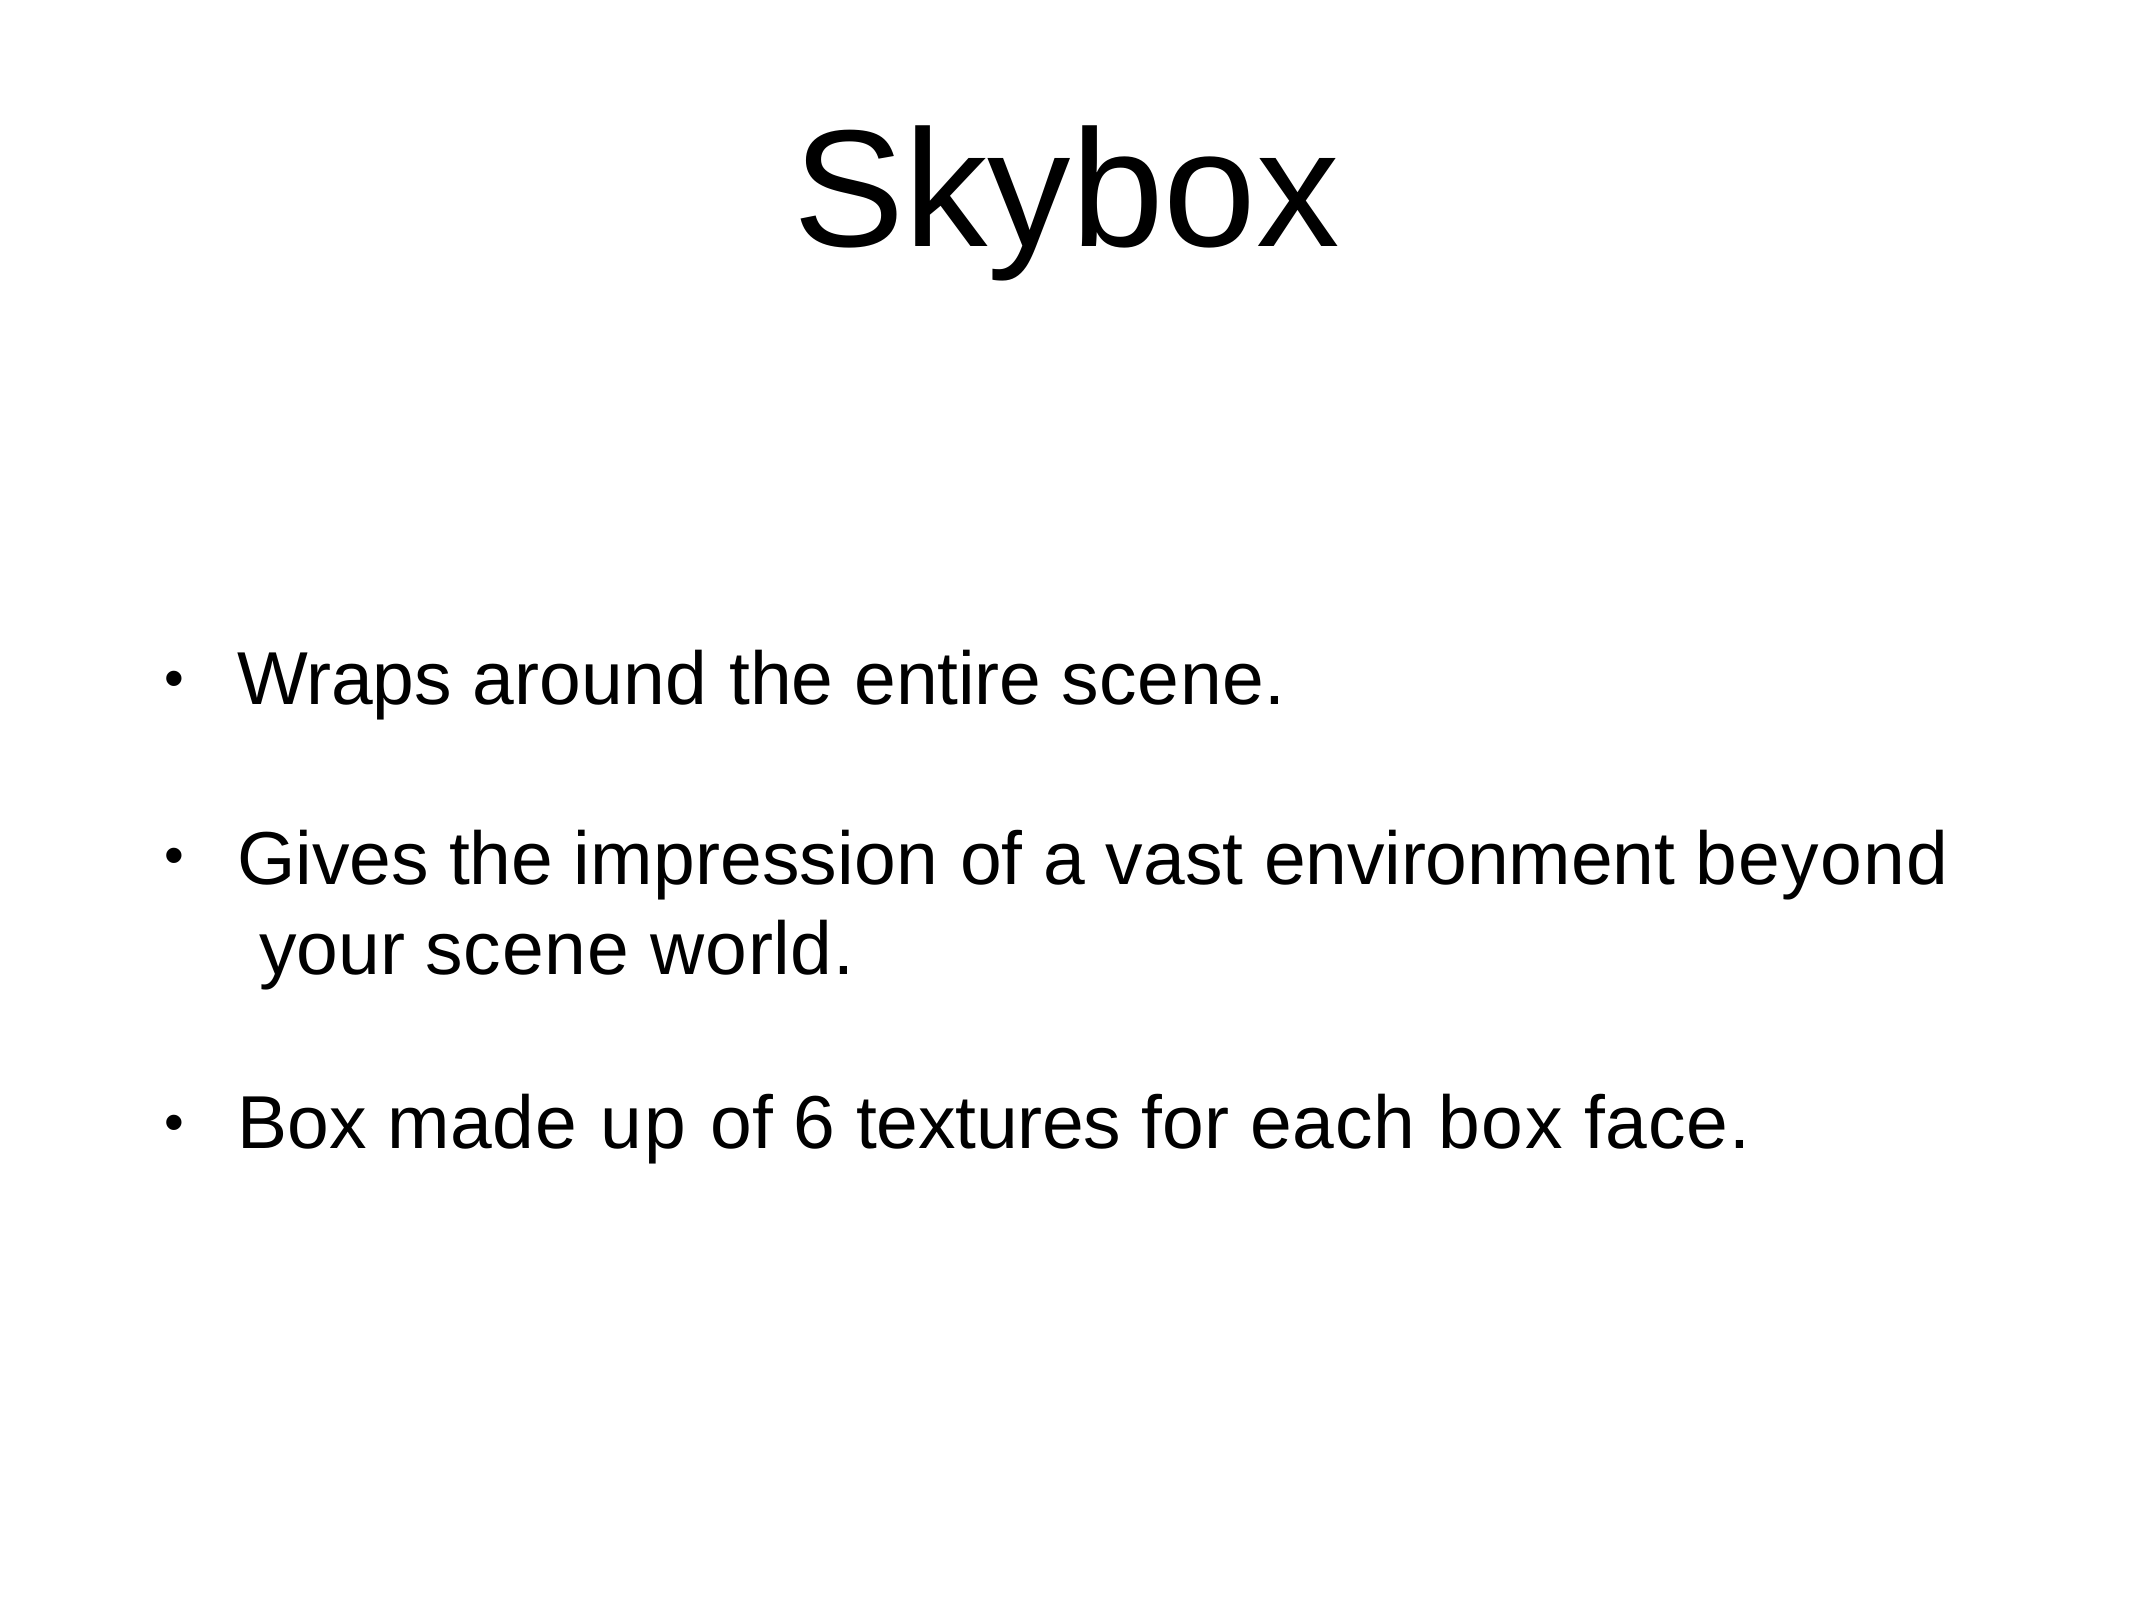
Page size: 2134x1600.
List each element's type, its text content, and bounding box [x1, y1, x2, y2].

text_box Wraps around the entire scene. [235, 629, 1291, 720]
text_box • [162, 818, 195, 886]
text_box Box made up of 6 textures for each box face. [235, 1073, 1752, 1164]
text_box • [162, 641, 195, 709]
title Skybox [166, 80, 1967, 348]
text_box • [162, 1084, 195, 1153]
text_box Gives the impression of a vast environment beyond your scene world. [235, 809, 1955, 990]
